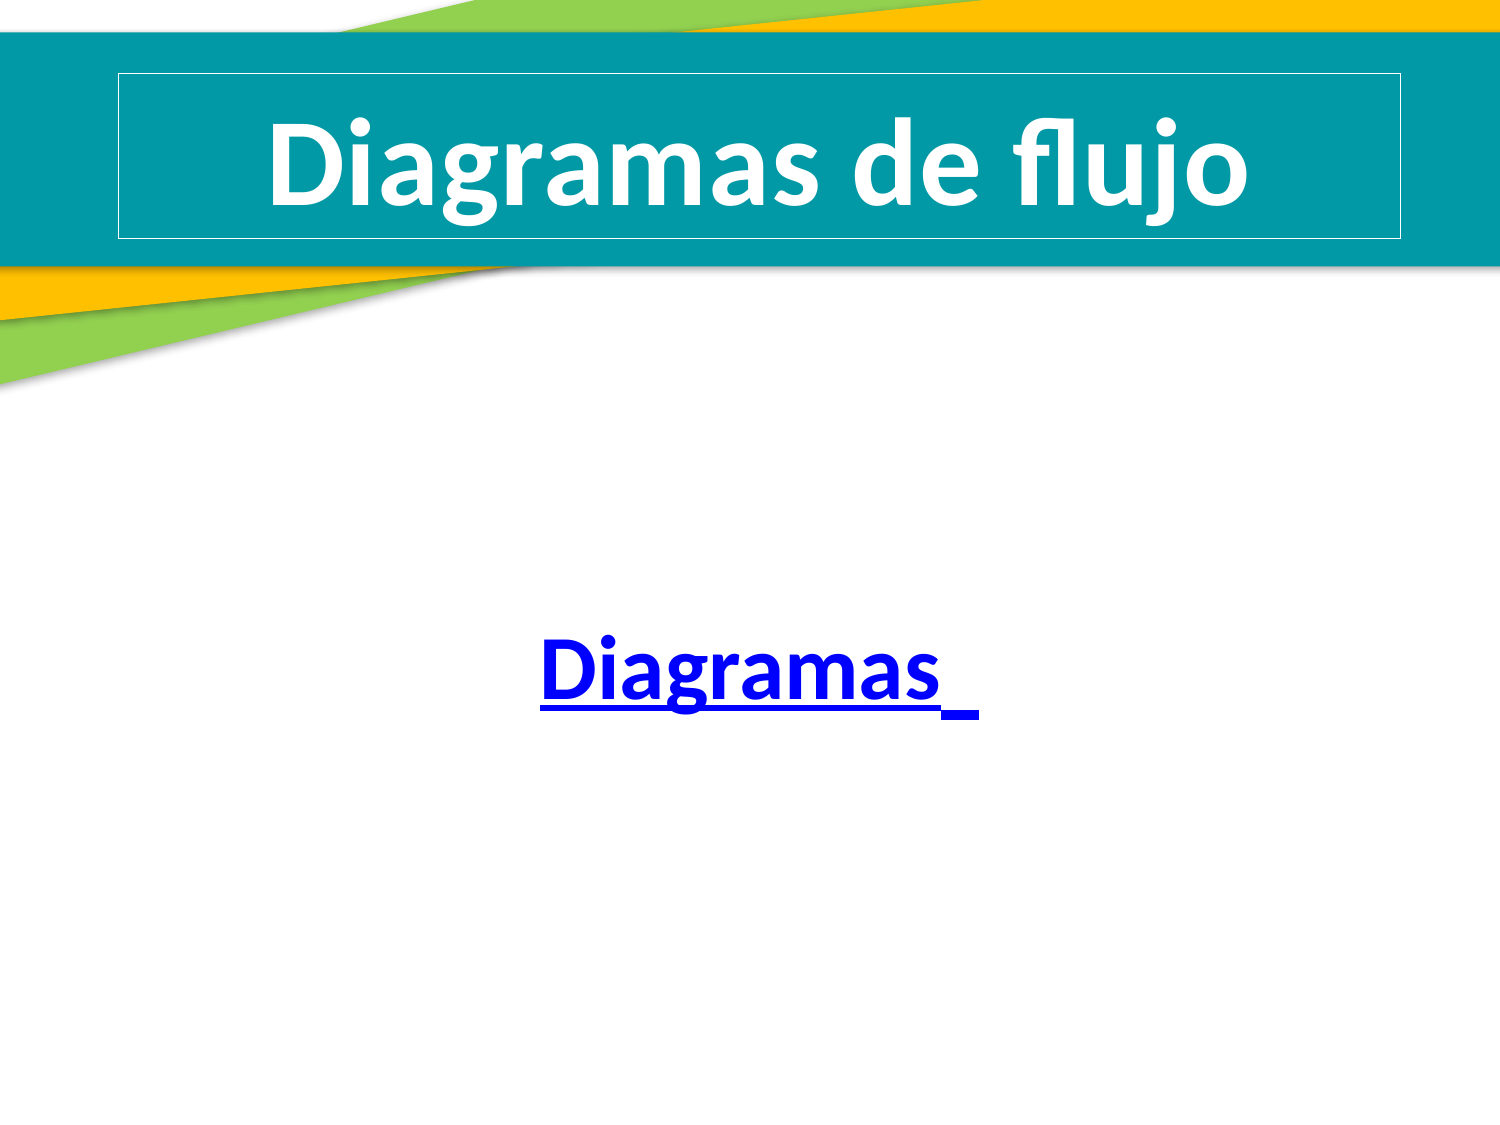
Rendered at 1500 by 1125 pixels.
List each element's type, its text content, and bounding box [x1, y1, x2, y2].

text_box Diagramas de flujo [118, 73, 1401, 239]
text_box Diagramas [181, 381, 1337, 884]
